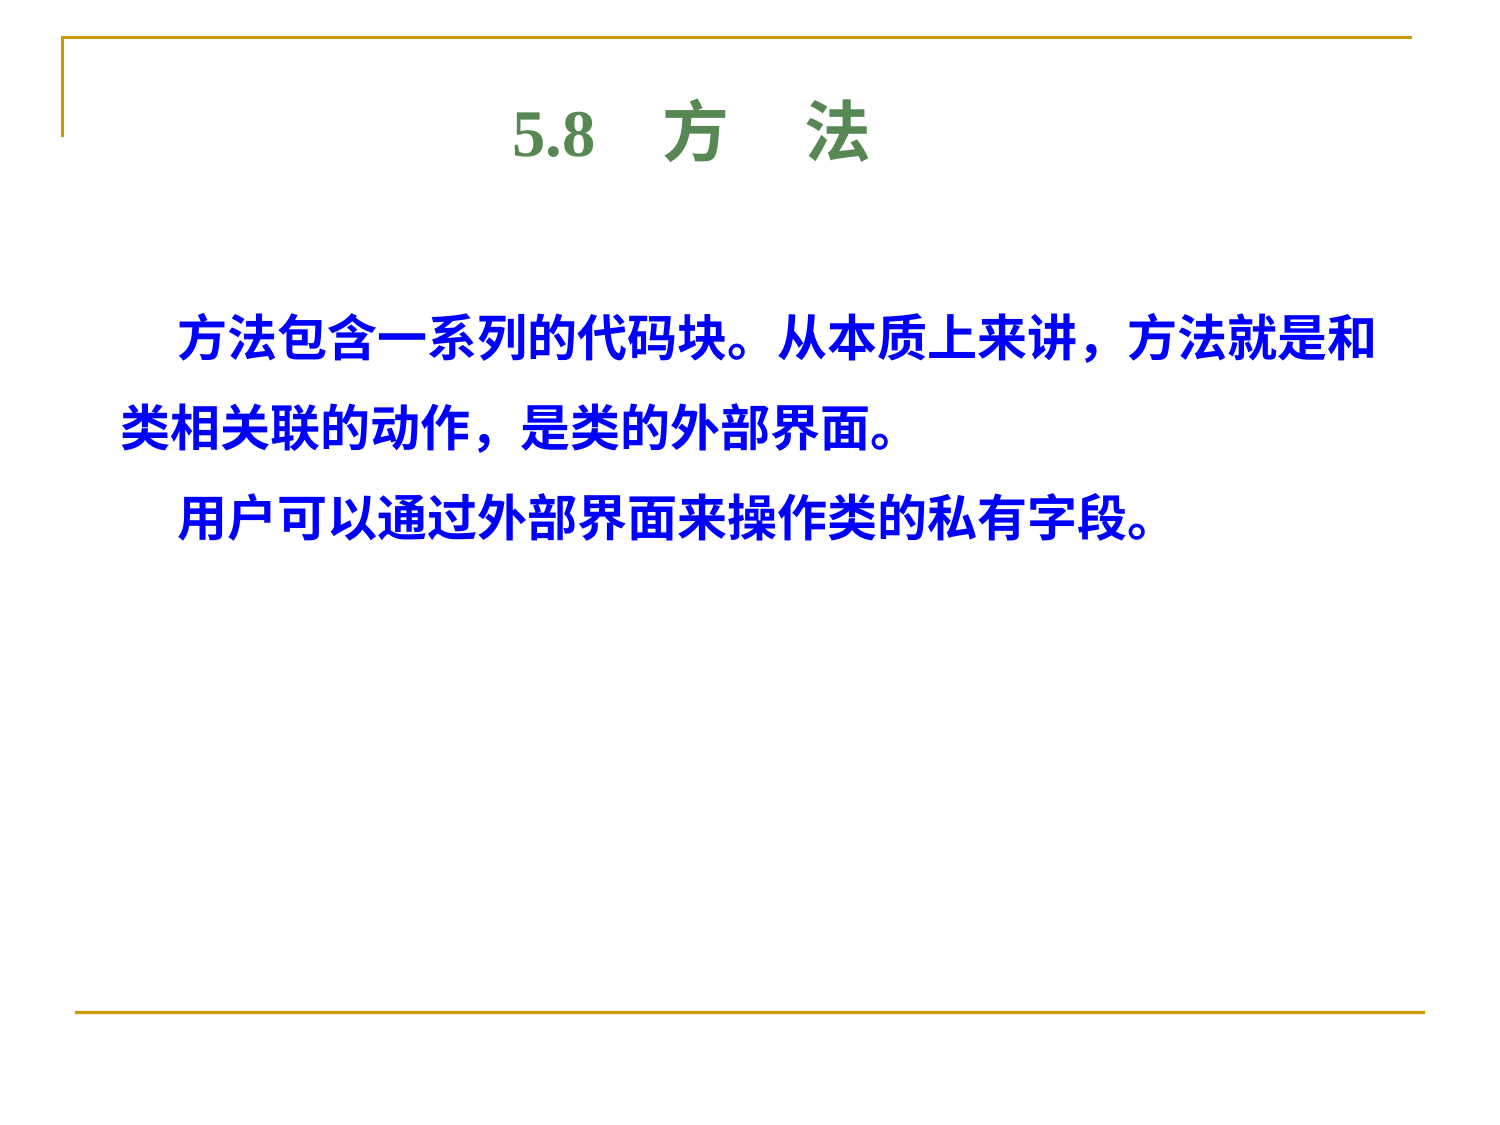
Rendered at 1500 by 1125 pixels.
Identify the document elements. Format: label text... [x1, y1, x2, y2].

text_box 方法包含一系列的代码块。从本质上来讲，方法就是和类相关联的动作，是类的外部界面。 用户可以通过外部界面来操作类的私有字段。 [105, 269, 1393, 555]
text_box 5.8 方 法 [363, 81, 1037, 177]
